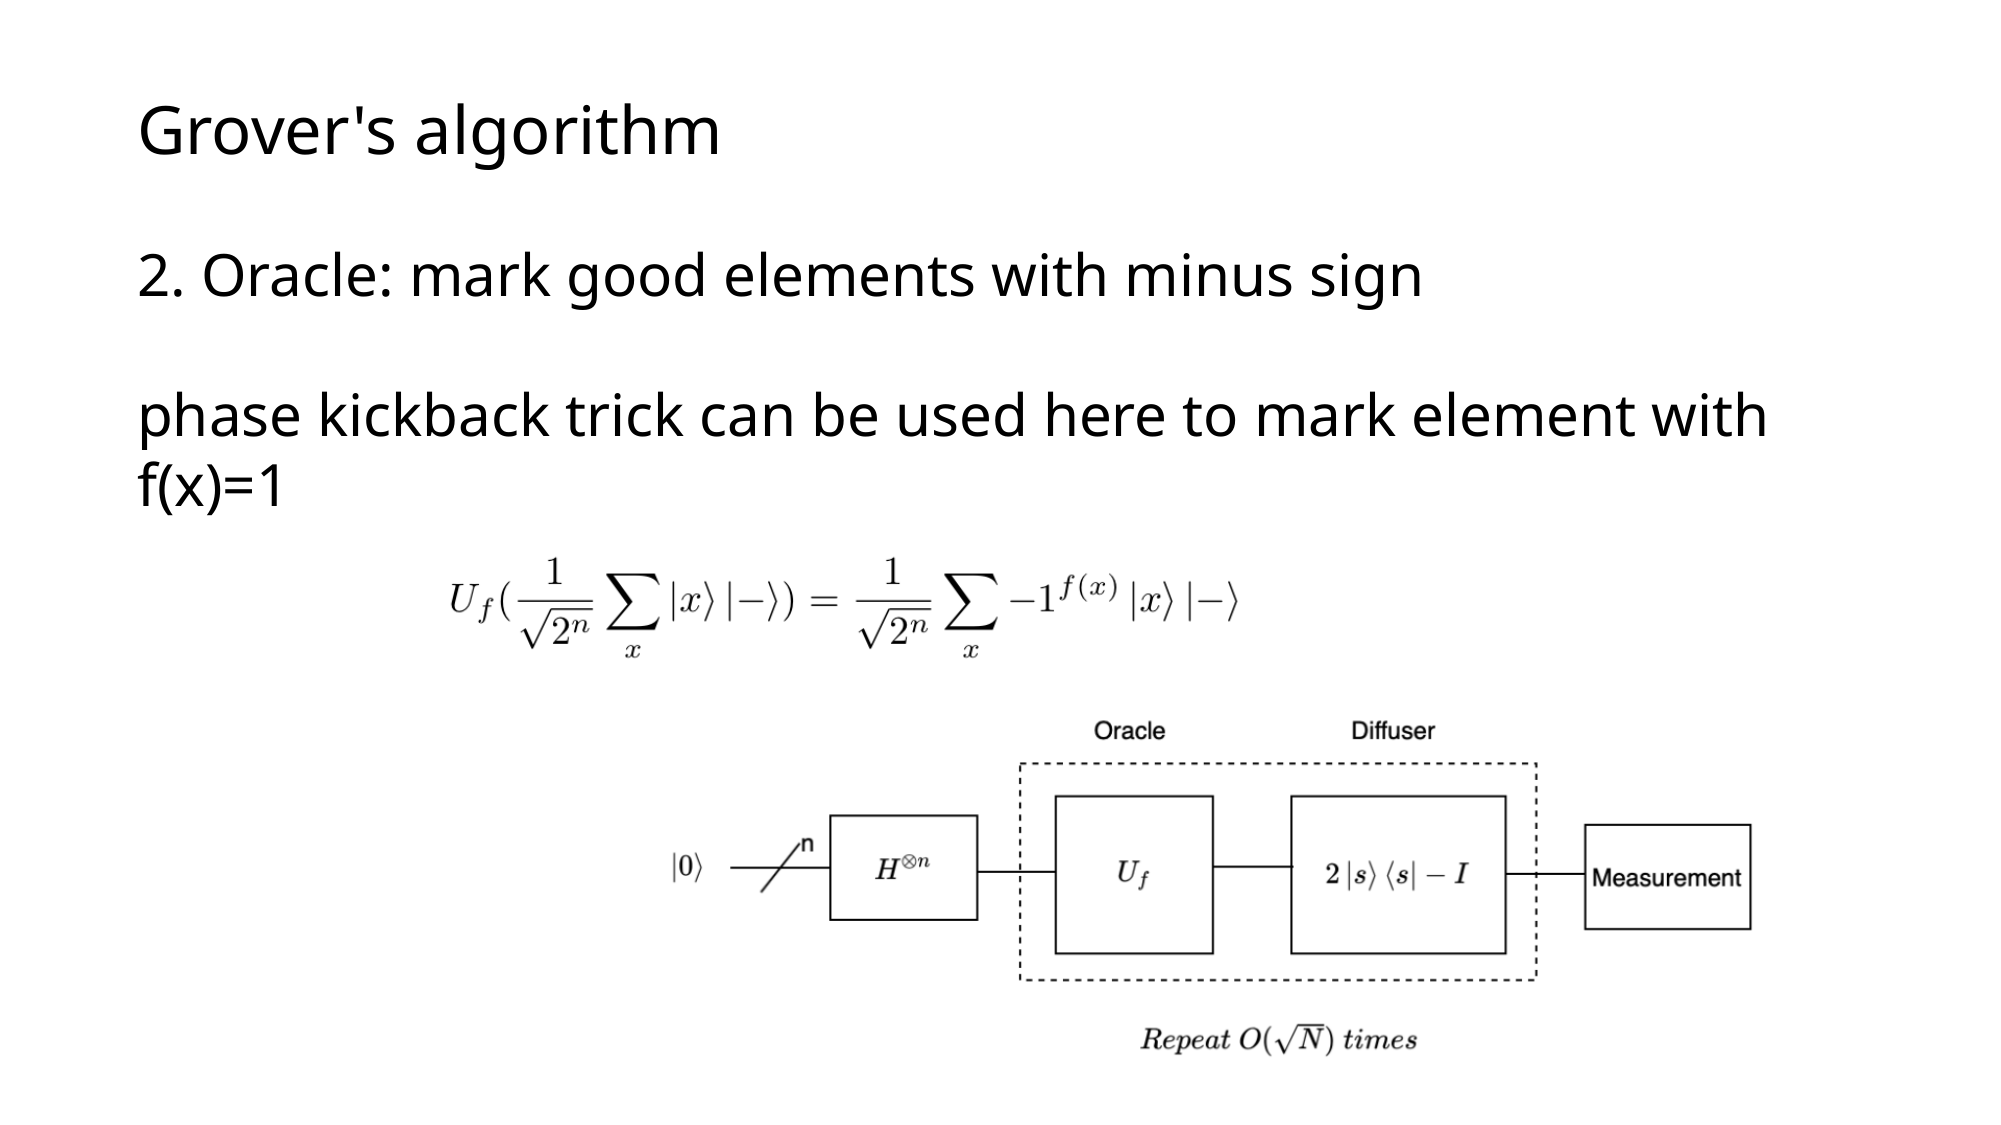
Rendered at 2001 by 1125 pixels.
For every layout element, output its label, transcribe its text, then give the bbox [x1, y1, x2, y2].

picture [430, 540, 1789, 1087]
text_box Grover's algorithm 2. Oracle: mark good elements with minus sign phase kickback trick can be used here to mark element with f(x)=1 [122, 80, 1915, 736]
